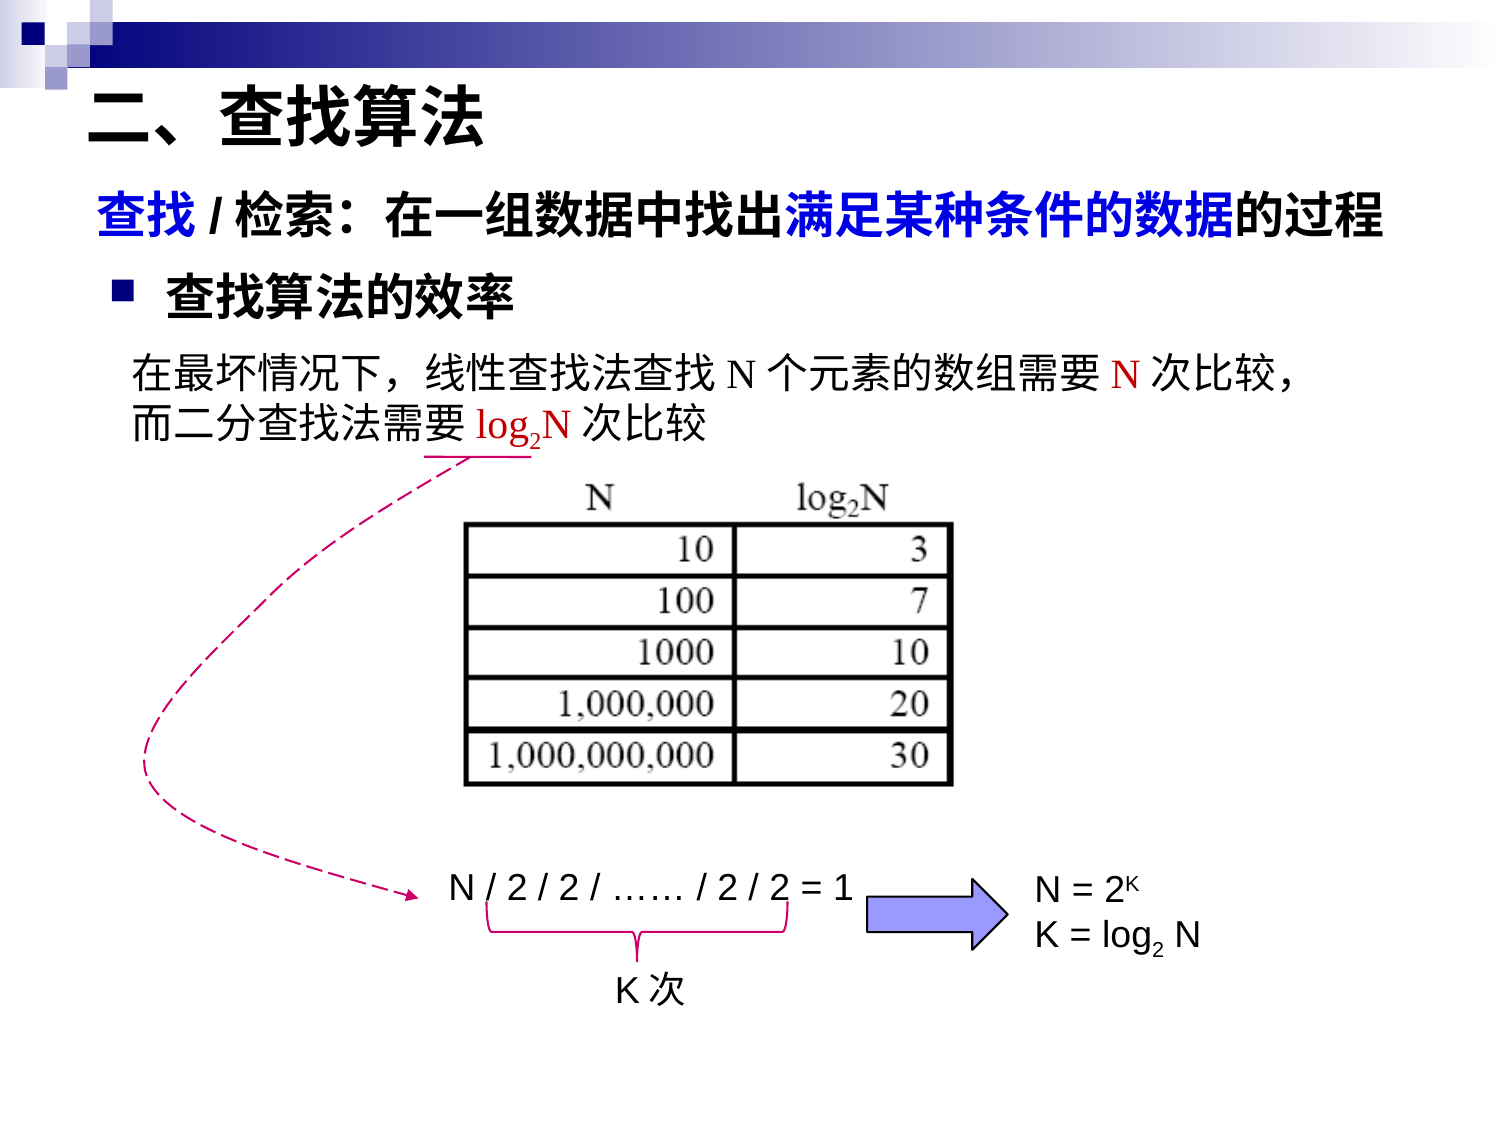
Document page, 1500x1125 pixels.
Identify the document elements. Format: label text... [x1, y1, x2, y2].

text_box 在最坏情况下，线性查找法查找N个元素的数组需要N次比较，而二分查找法需要log2N次比较 [117, 339, 1341, 462]
title 二、查找算法 [70, 82, 1421, 148]
text_box 查找/检索：在一组数据中找出满足某种条件的数据的过程 [81, 175, 1500, 251]
text_box [486, 902, 788, 958]
text_box [144, 481, 430, 902]
list 查找算法的效率 [93, 257, 1477, 457]
picture [433, 445, 985, 799]
text_box K次 [445, 958, 856, 1019]
text_box N / 2 / 2 / …… / 2 / 2 = 1 [433, 855, 1043, 916]
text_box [866, 857, 1265, 965]
